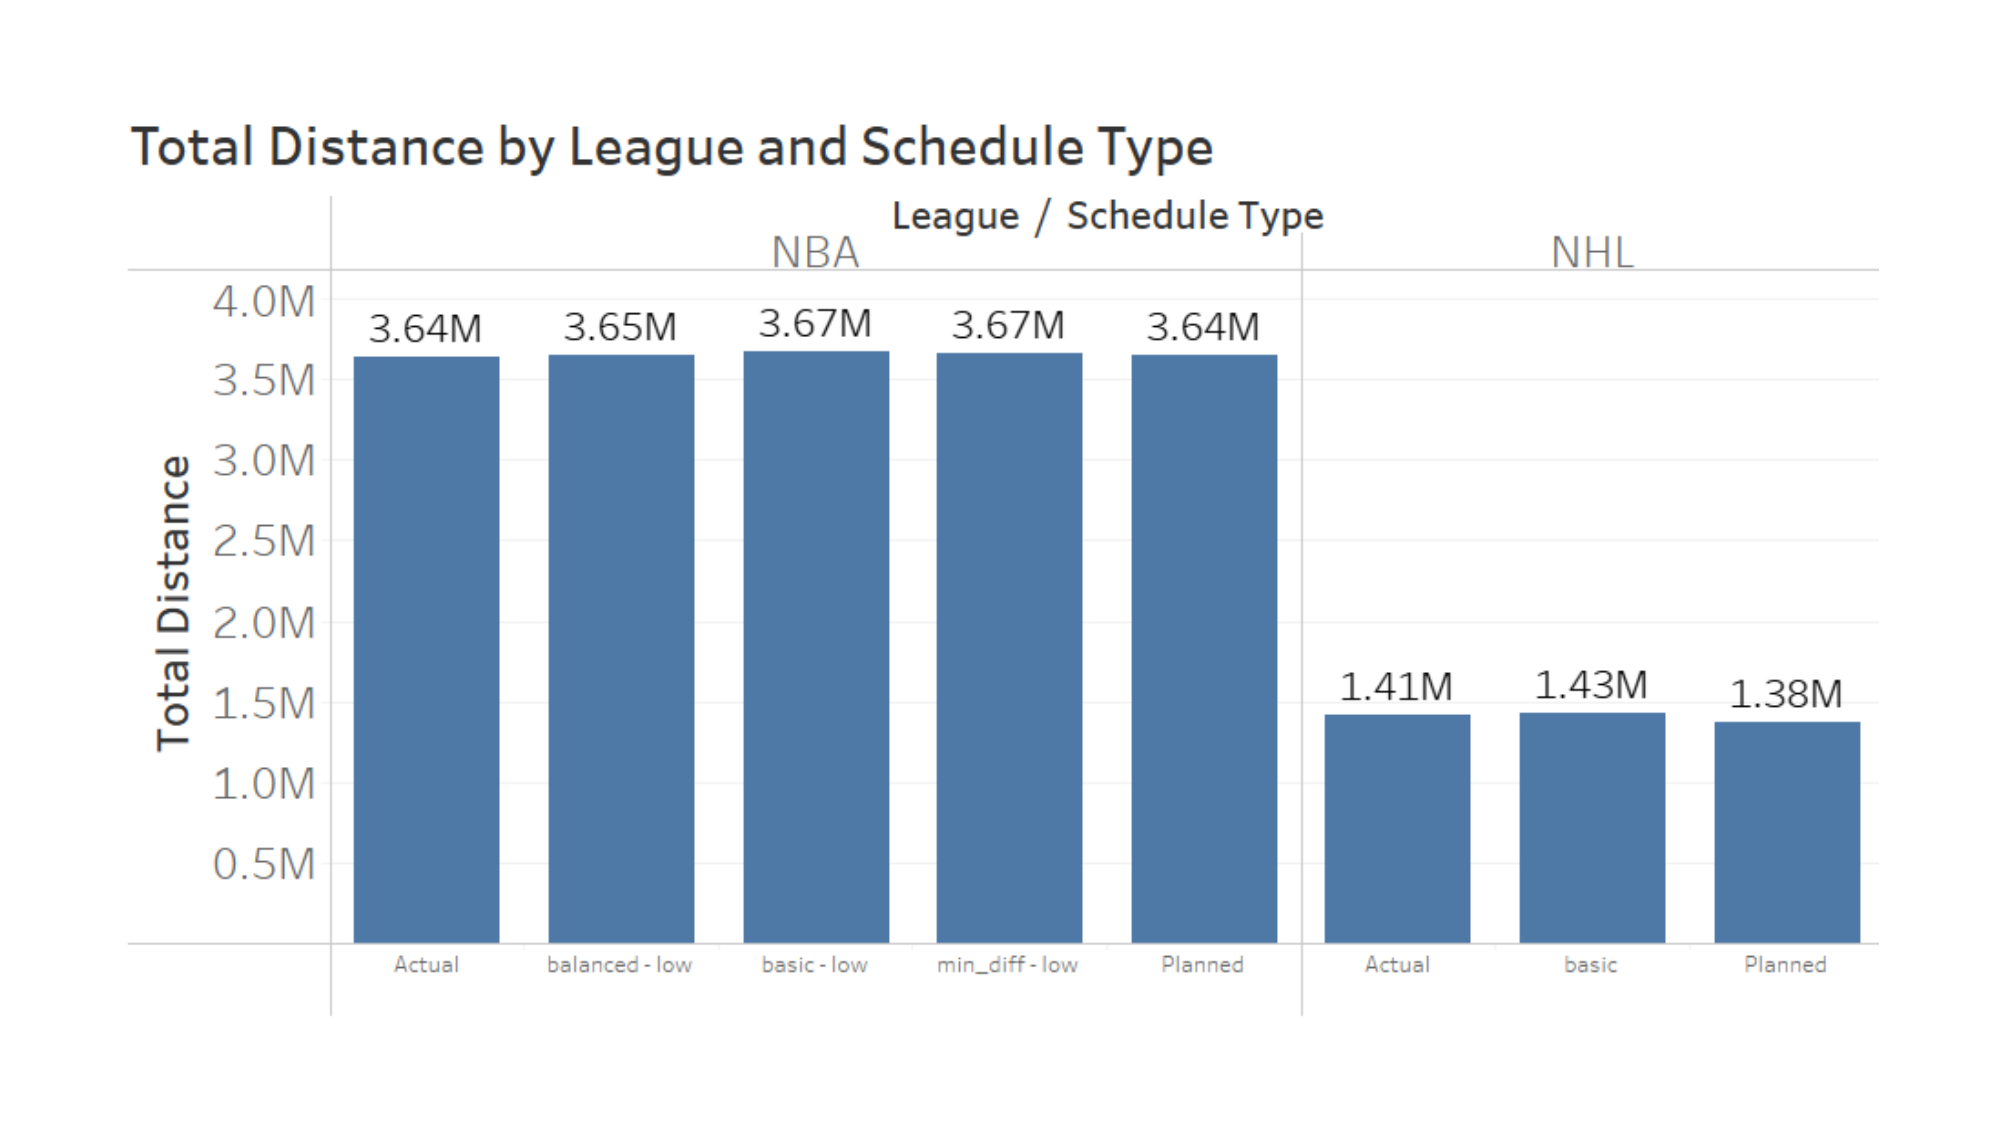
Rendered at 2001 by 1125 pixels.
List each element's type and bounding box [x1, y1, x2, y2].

list [121, 105, 1879, 1020]
